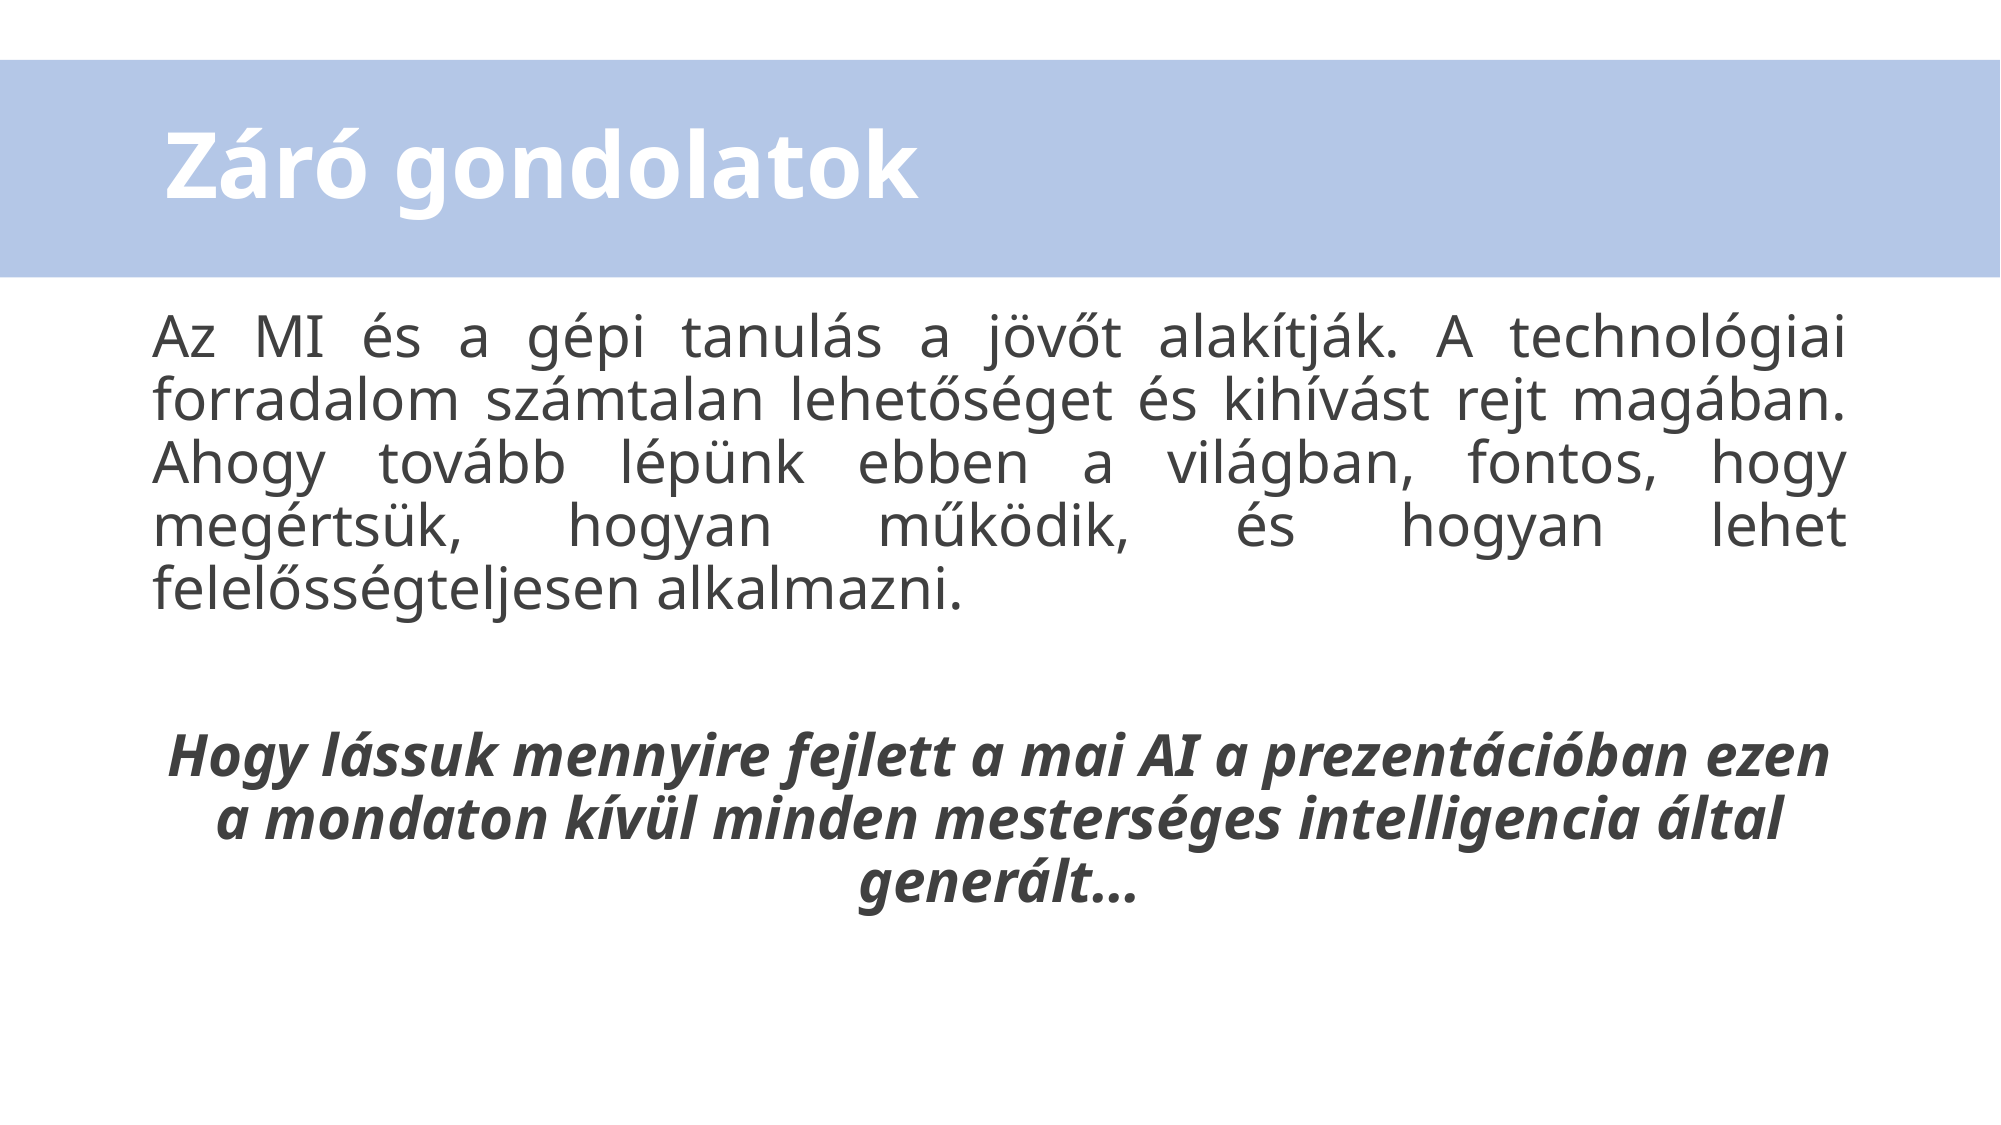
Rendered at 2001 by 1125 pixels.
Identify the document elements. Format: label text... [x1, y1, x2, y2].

list Az MI és a gépi tanulás a jövőt alakítják. A technológiai forradalom számtalan lehetőséget és kihívást rejt magában. Ahogy tovább lépünk ebben a világban, fontos, hogy megértsük, hogyan működik, és hogyan lehet felelősségteljesen alkalmazni. Hogy lássuk mennyire fejlett a mai AI a prezentációban ezen a mondaton kívül minden mesterséges intelligencia által generált… [137, 299, 1863, 1014]
title Záró gondolatok [0, 59, 2000, 278]
